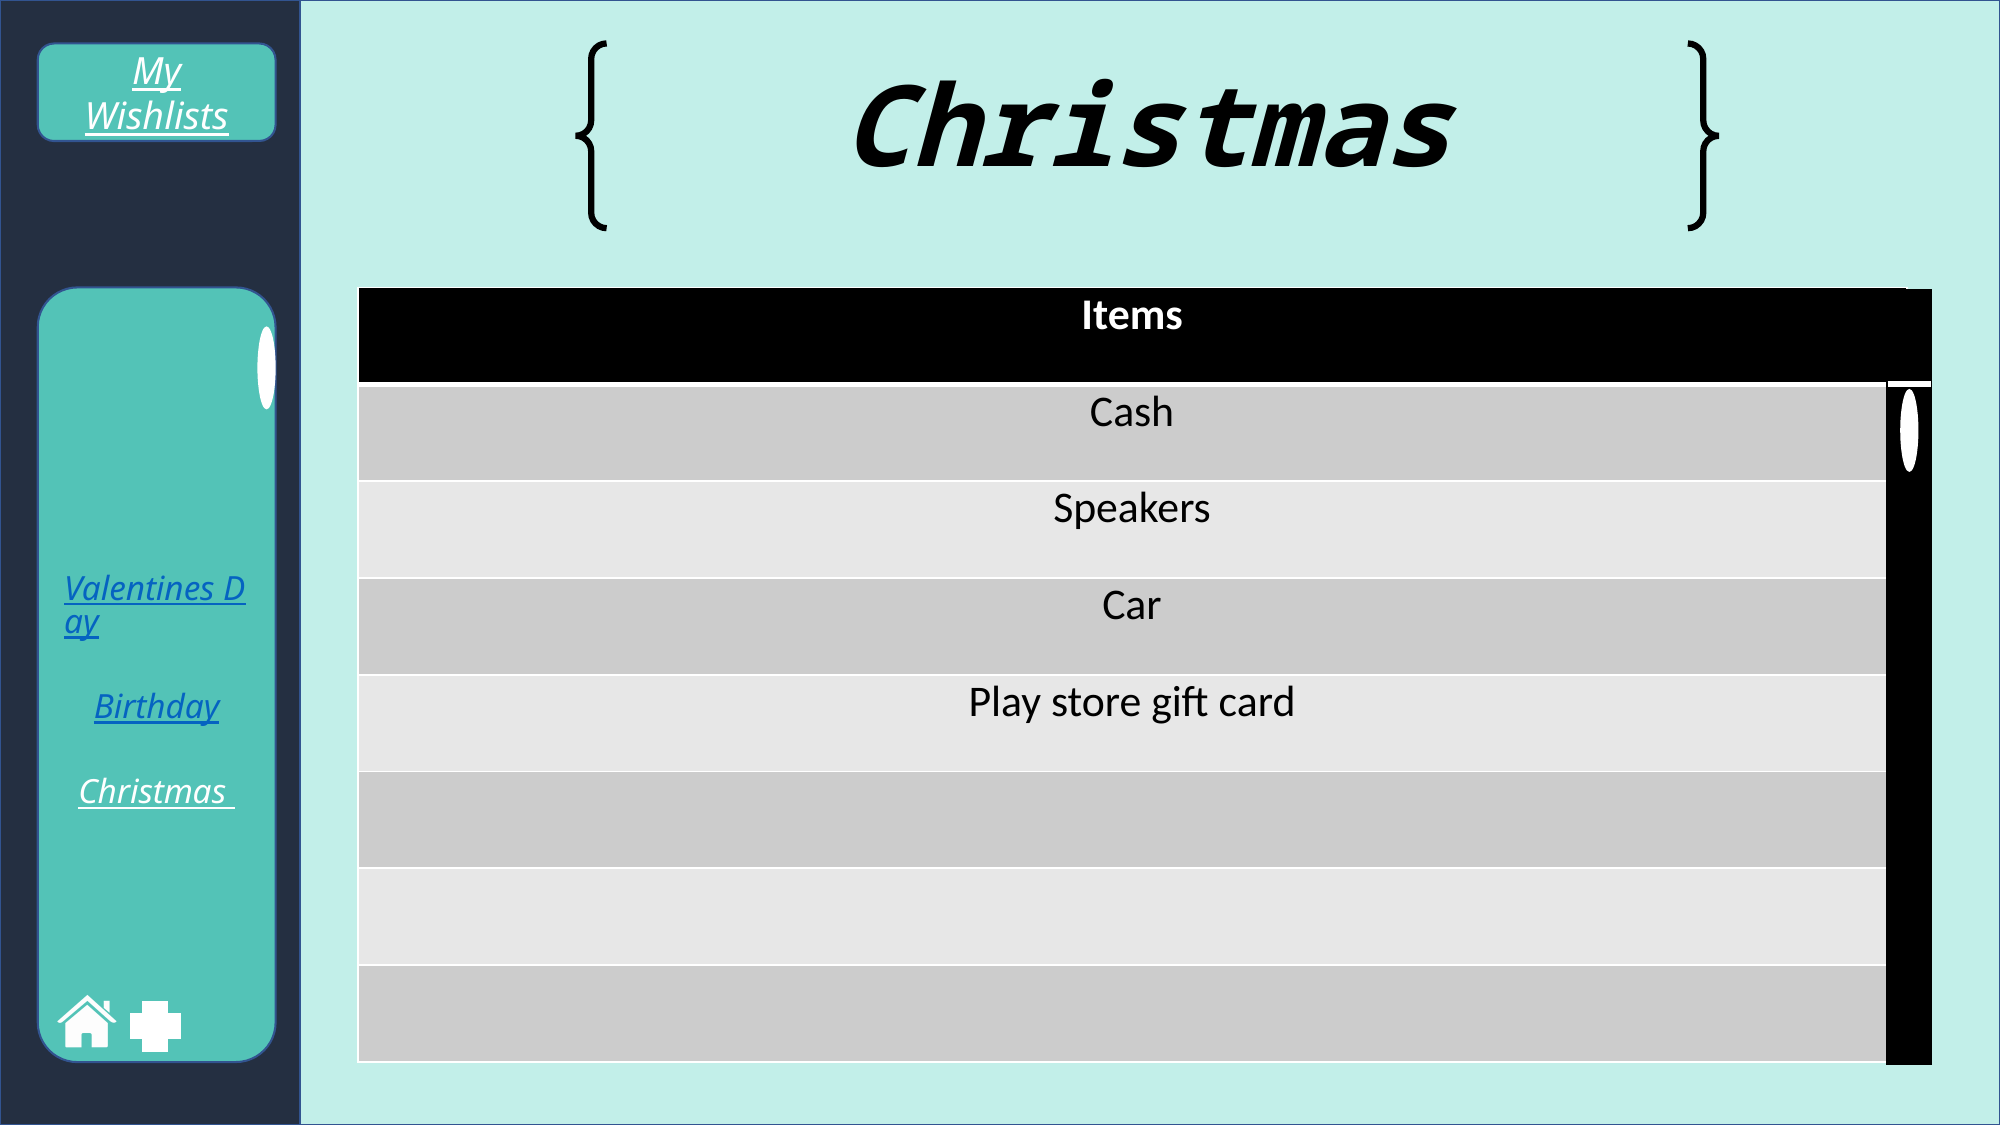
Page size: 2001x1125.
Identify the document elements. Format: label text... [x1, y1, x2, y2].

table_cell [359, 772, 1886, 867]
text_box [1886, 289, 1932, 1065]
table_cell Play store gift card [359, 676, 1886, 771]
text_box [1899, 387, 1920, 474]
table_cell [359, 869, 1886, 964]
text_box Valentines Day Birthday Christmas [36, 286, 277, 1064]
text_box [130, 1001, 181, 1052]
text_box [575, 43, 1719, 335]
picture [57, 991, 117, 1051]
table_cell [359, 966, 1886, 1061]
text_box [299, 0, 2000, 1125]
table_header Items [359, 288, 1906, 382]
table_cell Car [359, 579, 1886, 674]
table_cell Cash [359, 387, 1886, 480]
text_box My Wishlists [36, 42, 277, 143]
text_box [256, 325, 277, 411]
text_box [0, 0, 299, 1125]
table_cell Speakers [359, 482, 1886, 577]
